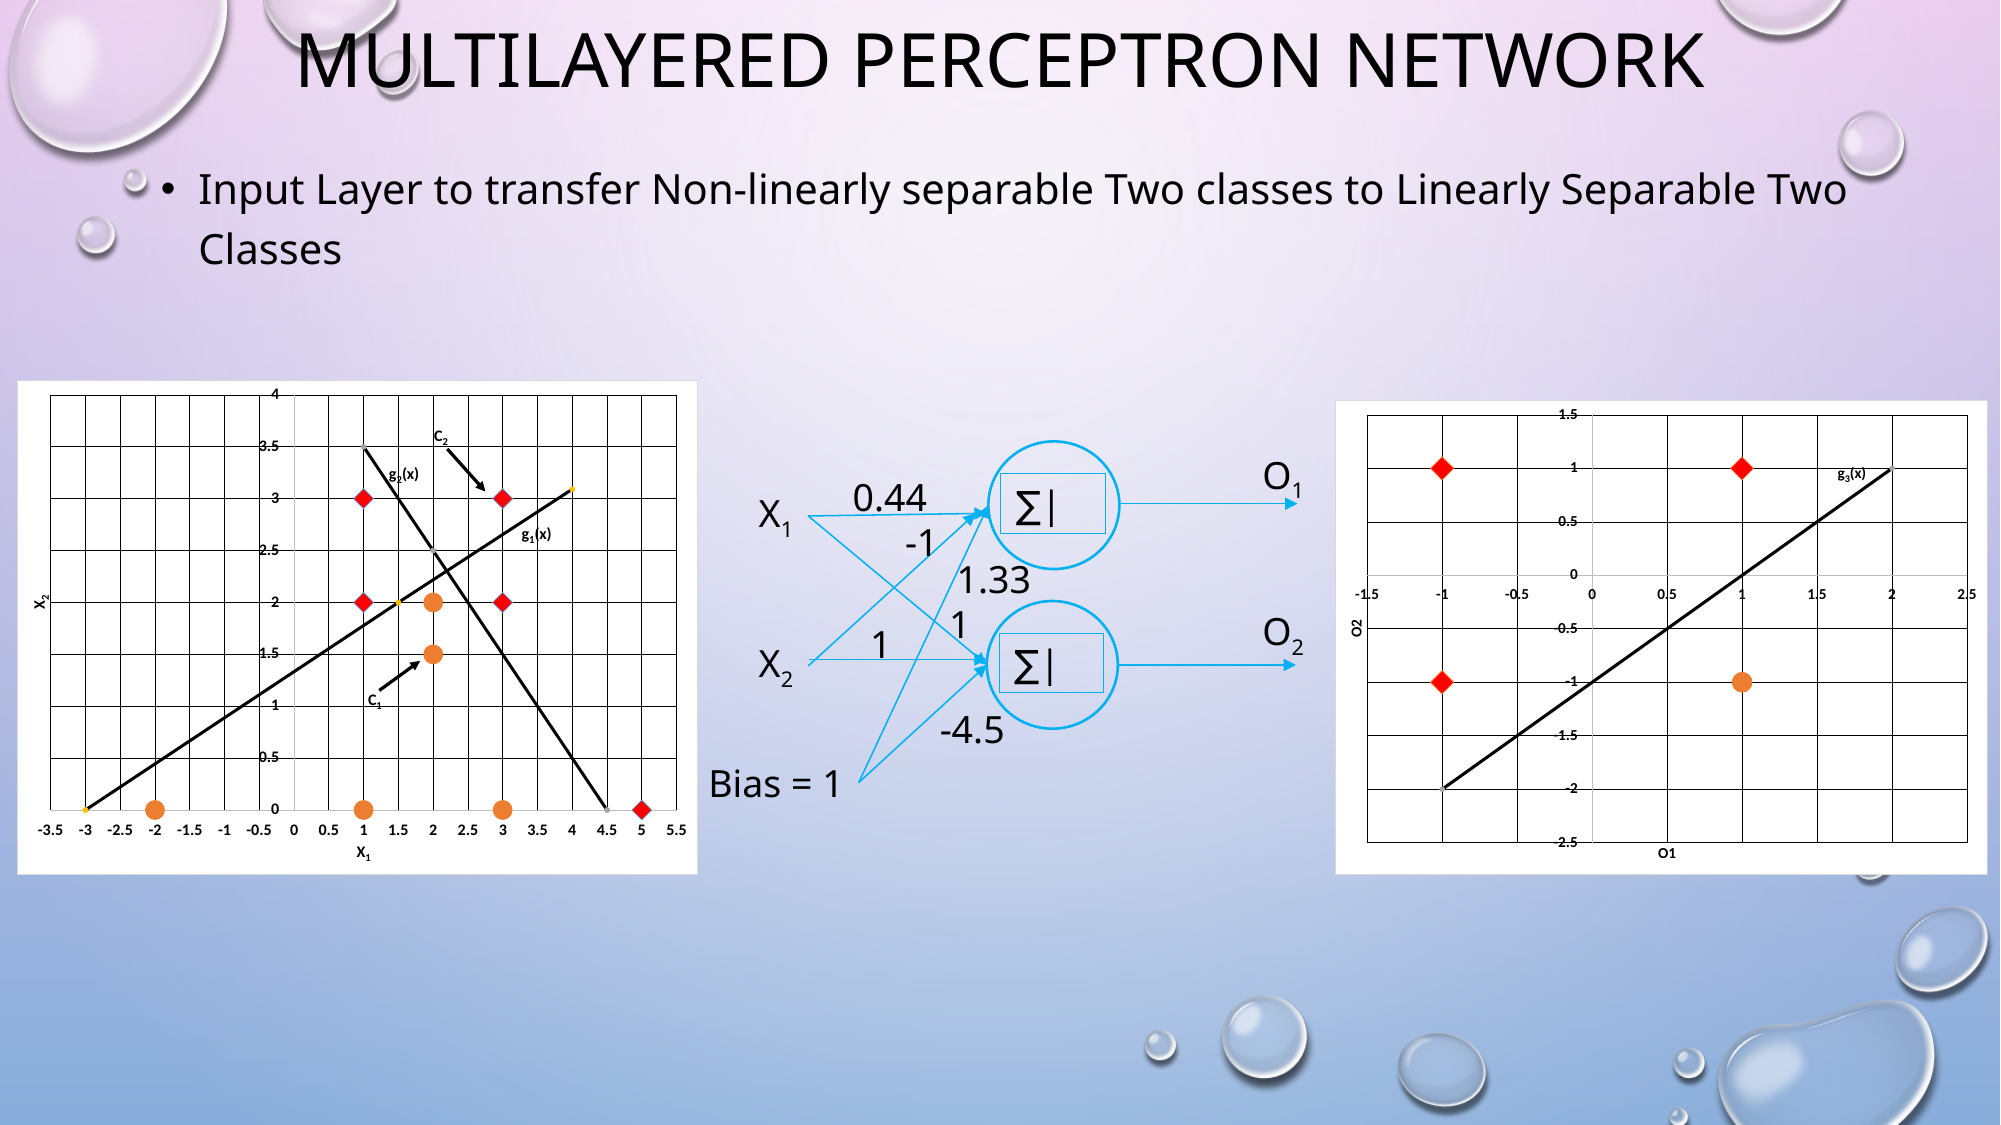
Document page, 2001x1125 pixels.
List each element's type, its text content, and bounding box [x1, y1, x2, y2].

picture [0, 0, 2000, 1125]
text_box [704, 441, 1321, 814]
list Input Layer to transfer Non-linearly separable Two classes to Linearly Separable Two Classes [145, 145, 1943, 239]
title Multilayered perceptron network [149, 8, 1851, 118]
